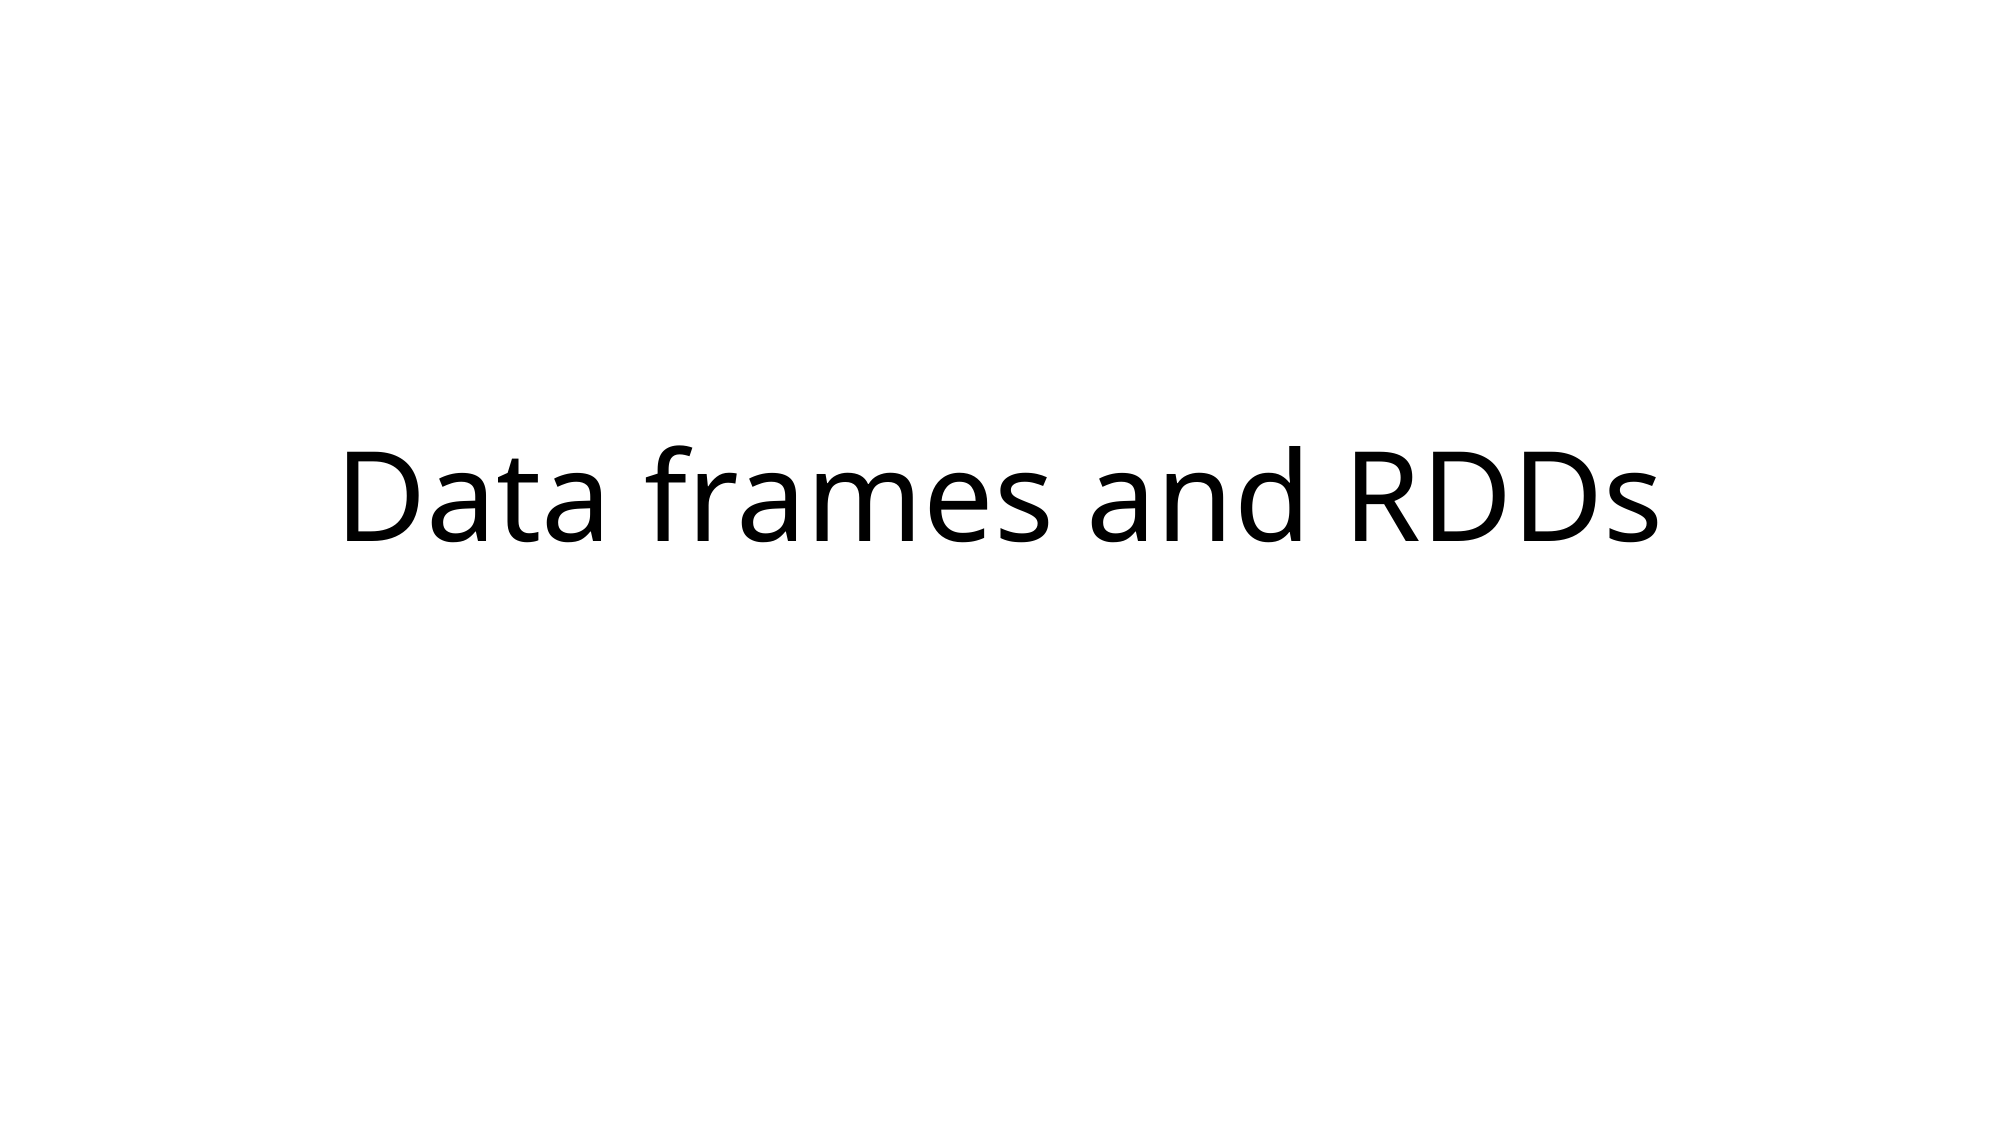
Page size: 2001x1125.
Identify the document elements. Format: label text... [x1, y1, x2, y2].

title Data frames and RDDs [249, 184, 1750, 576]
